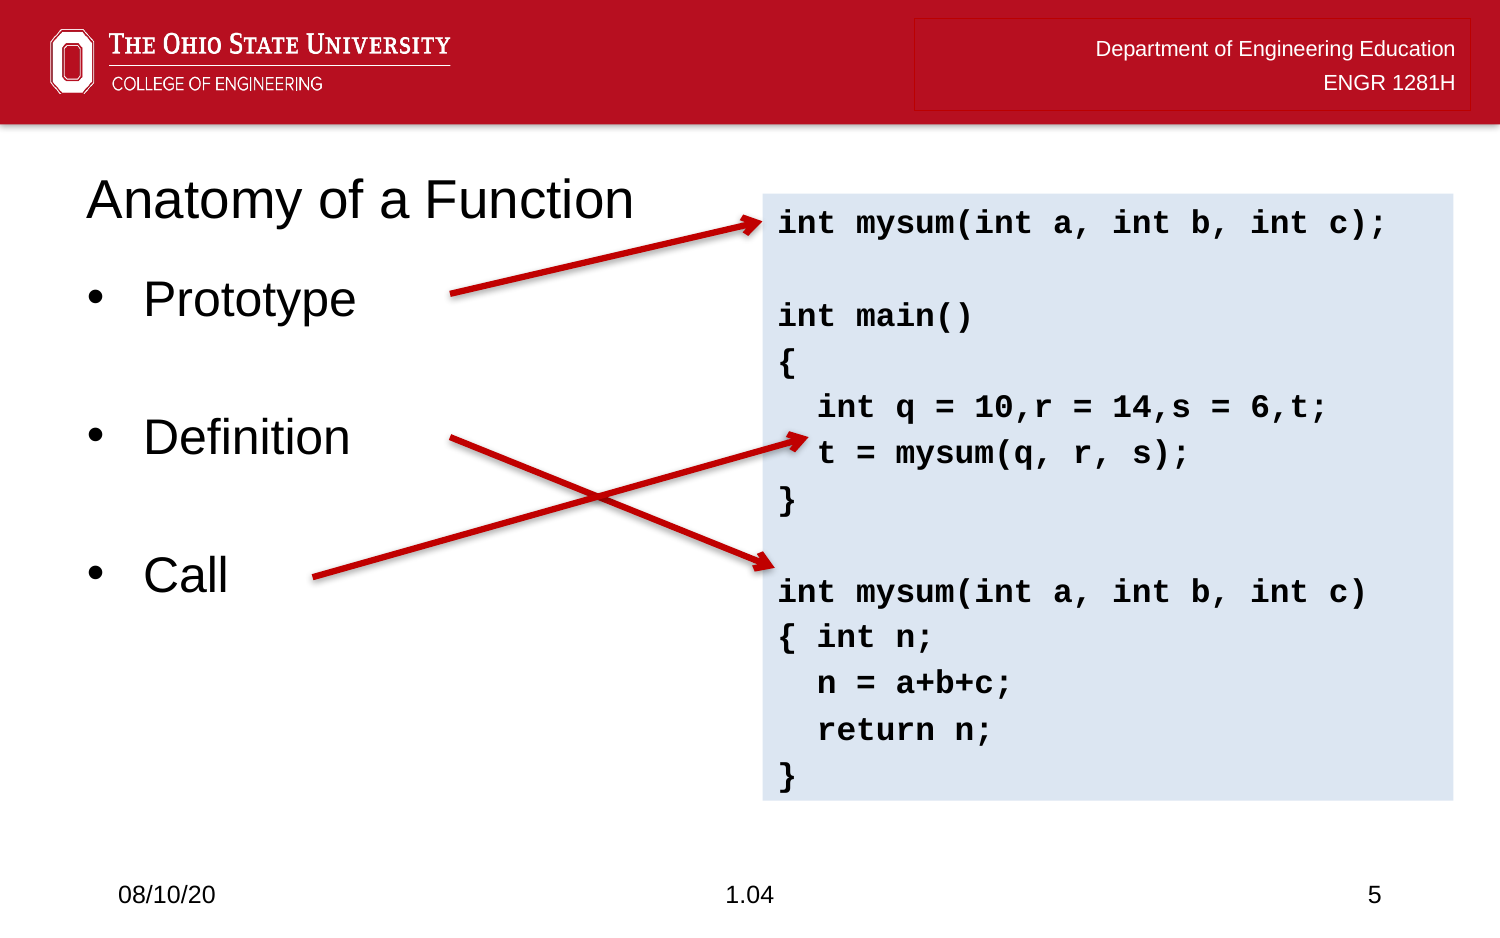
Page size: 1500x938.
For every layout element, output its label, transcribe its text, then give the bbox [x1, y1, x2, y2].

text_box int mysum(int a, int b, int c); int main() { int q = 10,r = 14,s = 6,t; t = mysum(q, r, s); } int mysum(int a, int b, int c) { int n; n = a+b+c; return n; } [762, 193, 1454, 801]
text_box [312, 436, 809, 578]
footer 1.04 [496, 868, 1004, 919]
slide_number 5 [1059, 868, 1397, 919]
title Anatomy of a Function [72, 143, 1433, 251]
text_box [449, 221, 763, 295]
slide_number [103, 868, 441, 919]
list Prototype Definition Call [72, 258, 1422, 869]
